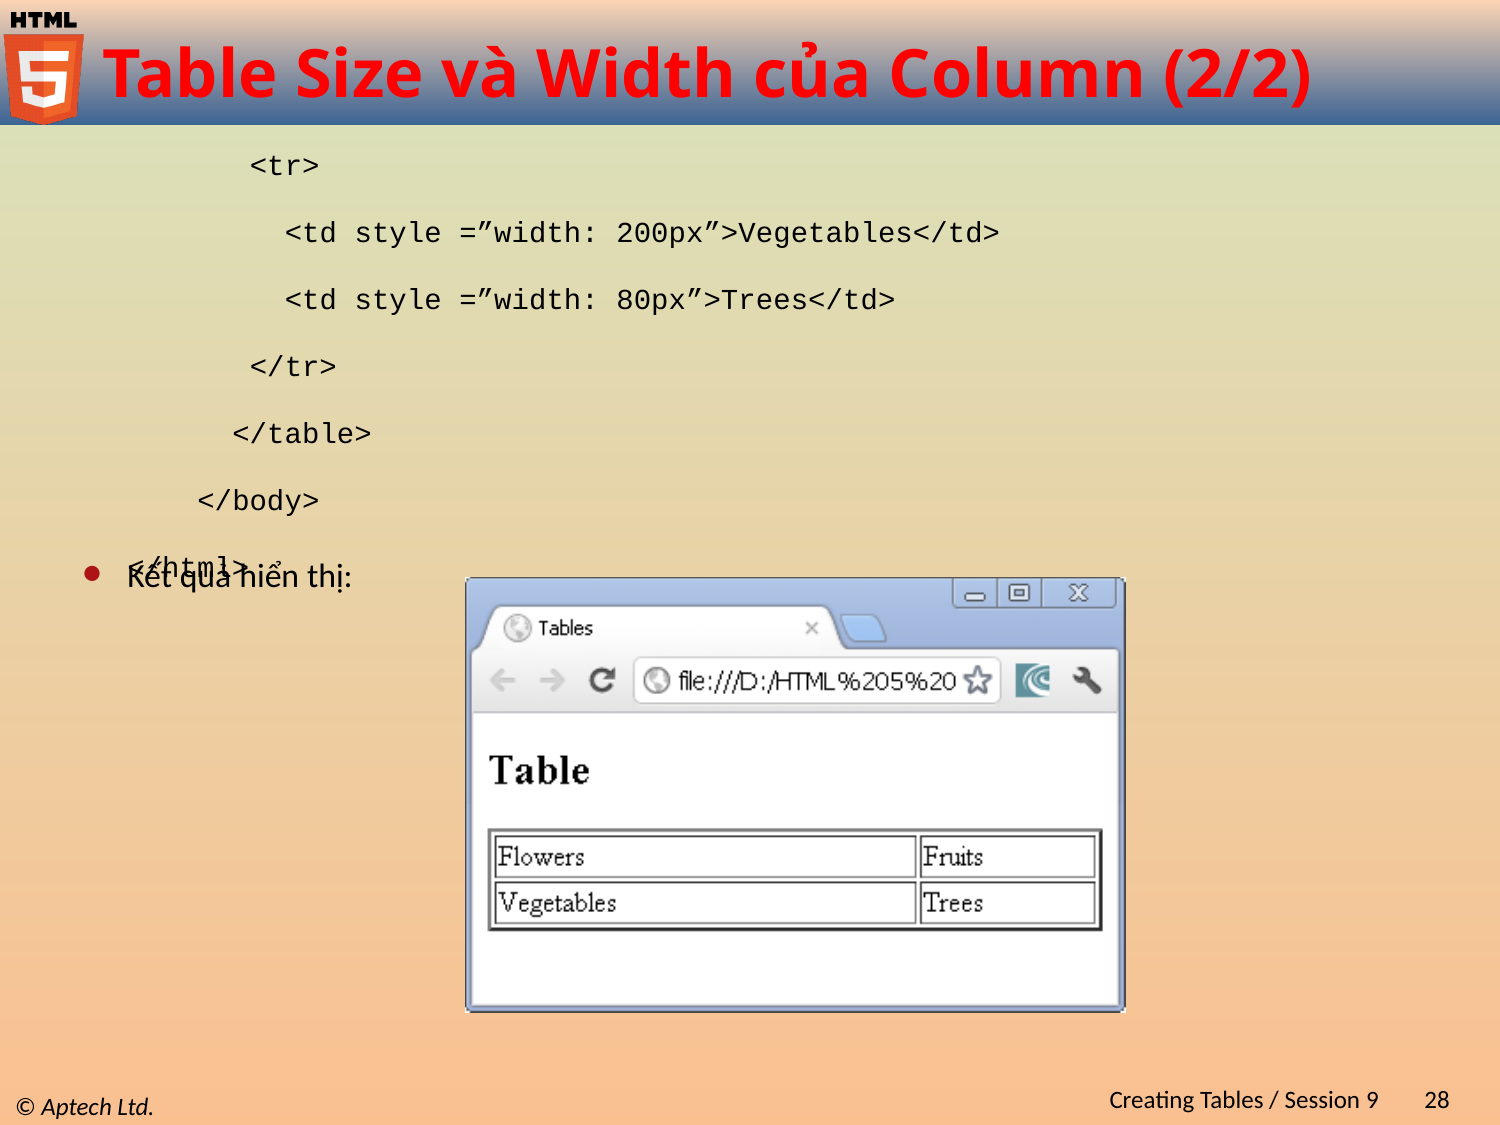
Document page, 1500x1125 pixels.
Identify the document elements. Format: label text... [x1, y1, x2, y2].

slide_number 28 [1400, 1084, 1465, 1113]
text_box Kết quả hiển thị: [37, 462, 1463, 700]
text_box <tr> <td style =”width: 200px”>Vegetables</td> <td style =”width: 80px”>Trees</td> </tr> </table> </body> </html> [112, 149, 1425, 462]
picture [0, 12, 100, 125]
footer Creating Tables / Session 9 [412, 1084, 1400, 1113]
picture [465, 576, 1127, 1013]
title Table Size và Width của Column (2/2) [87, 37, 1338, 106]
